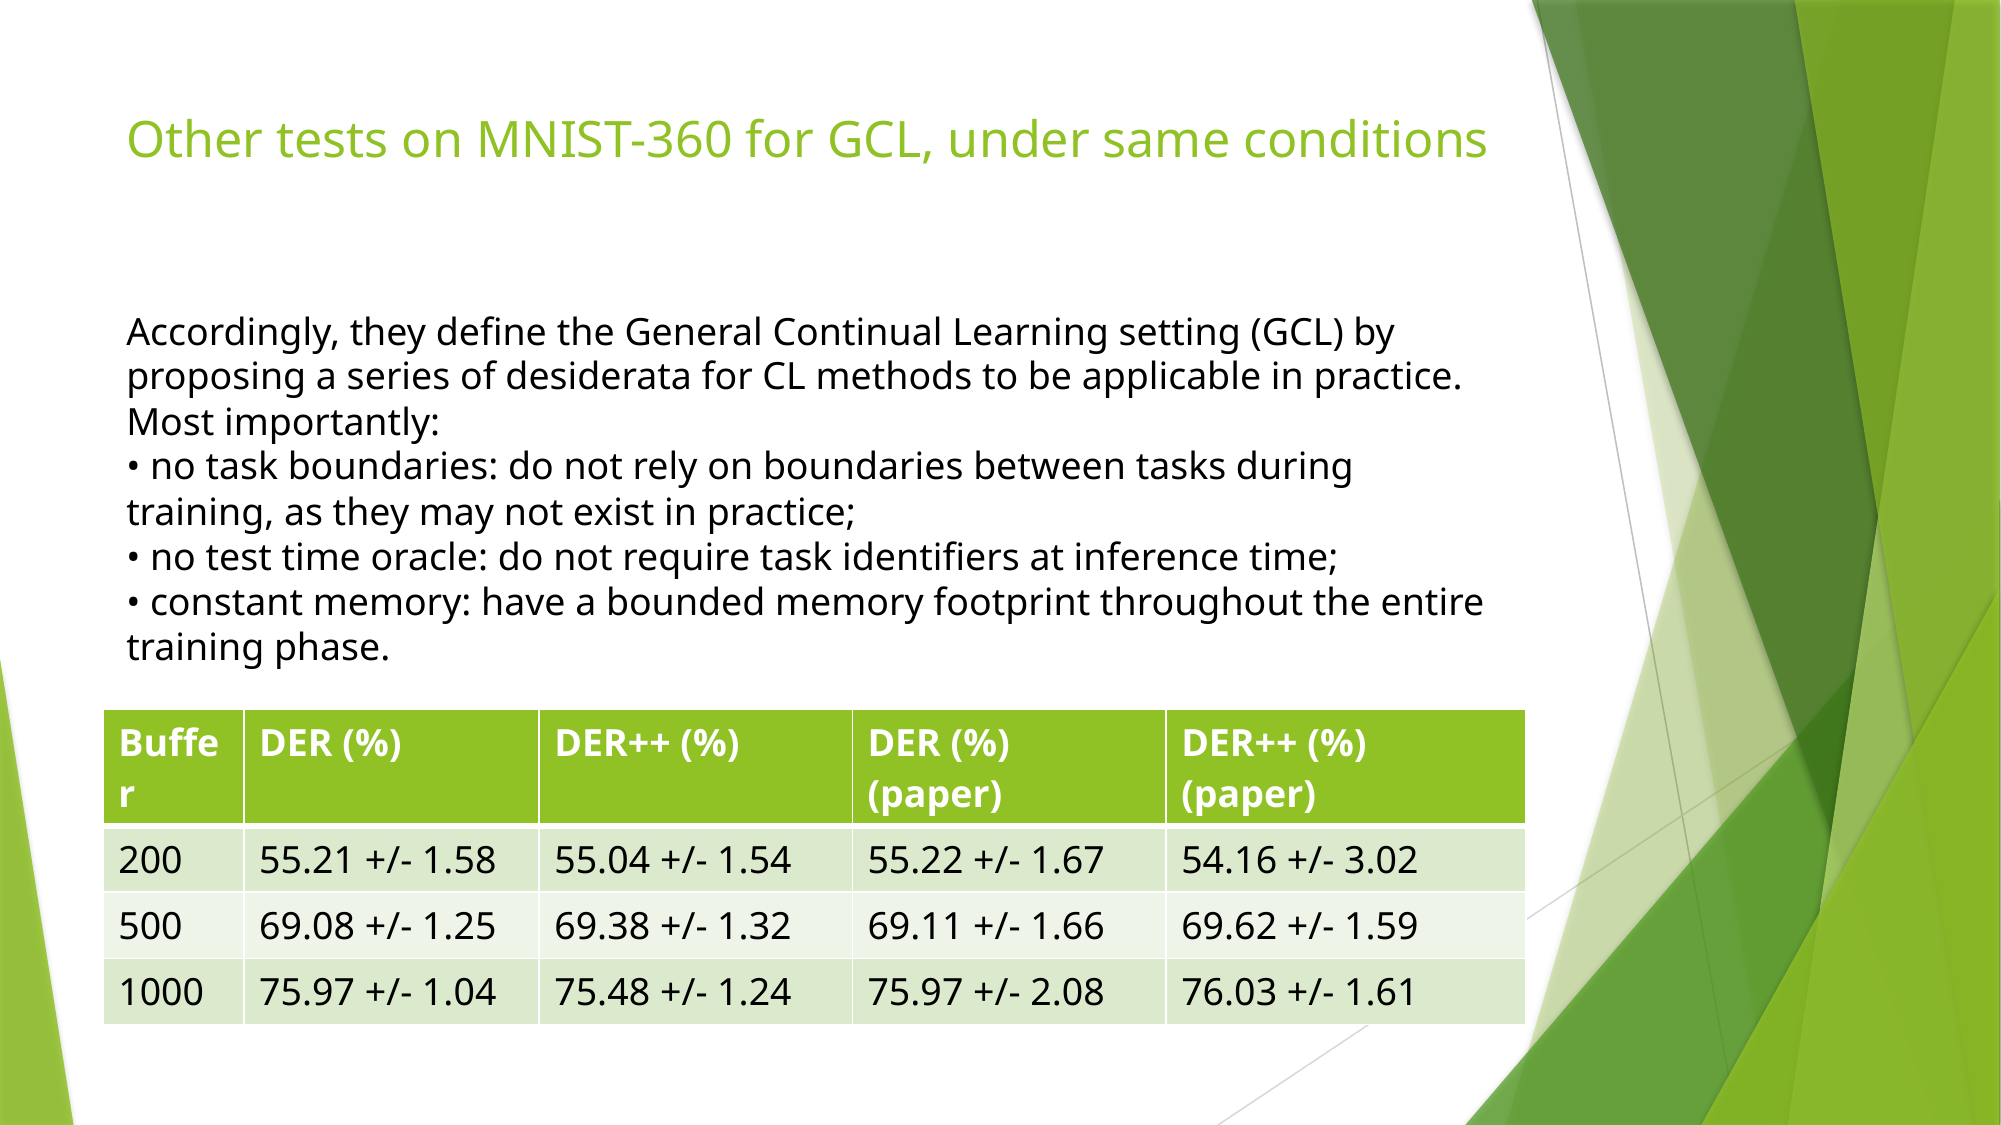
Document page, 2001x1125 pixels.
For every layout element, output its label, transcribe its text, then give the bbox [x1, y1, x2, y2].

table_header Buffer [104, 710, 243, 823]
table_header DER++ (%) [540, 710, 852, 823]
table_header DER (%) [245, 710, 538, 823]
table_cell 54.16 +/- 3.02 [1167, 829, 1525, 891]
table_cell 69.62 +/- 1.59 [1167, 893, 1525, 958]
table_cell 69.08 +/- 1.25 [245, 893, 538, 958]
table_cell 76.03 +/- 1.61 [1167, 959, 1525, 1024]
table_cell 500 [104, 893, 243, 958]
table_cell 1000 [104, 959, 243, 1024]
table_cell 55.21 +/- 1.58 [245, 829, 538, 891]
table_cell 69.11 +/- 1.66 [853, 893, 1165, 958]
table_cell 75.97 +/- 2.08 [853, 959, 1165, 1024]
text_box Accordingly, they define the General Continual Learning setting (GCL) by proposing a series of desiderata for CL methods to be applicable in practice. Most importantly: • no task boundaries: do not rely on boundaries between tasks during training, as they may not exist in practice; • no test time oracle: do not require task identifiers at inference time; • constant memory: have a bounded memory footprint throughout the entire training phase. [111, 299, 1519, 675]
table_cell 75.97 +/- 1.04 [245, 959, 538, 1024]
table_header DER (%) (paper) [853, 710, 1165, 823]
table_cell 69.38 +/- 1.32 [540, 893, 852, 958]
table_header DER++ (%) (paper) [1167, 710, 1525, 823]
table_cell 55.22 +/- 1.67 [853, 829, 1165, 891]
table_cell 200 [104, 829, 243, 891]
title Other tests on MNIST-360 for GCL, under same conditions [111, 99, 1522, 226]
table_cell 55.04 +/- 1.54 [540, 829, 852, 891]
table_cell 75.48 +/- 1.24 [540, 959, 852, 1024]
